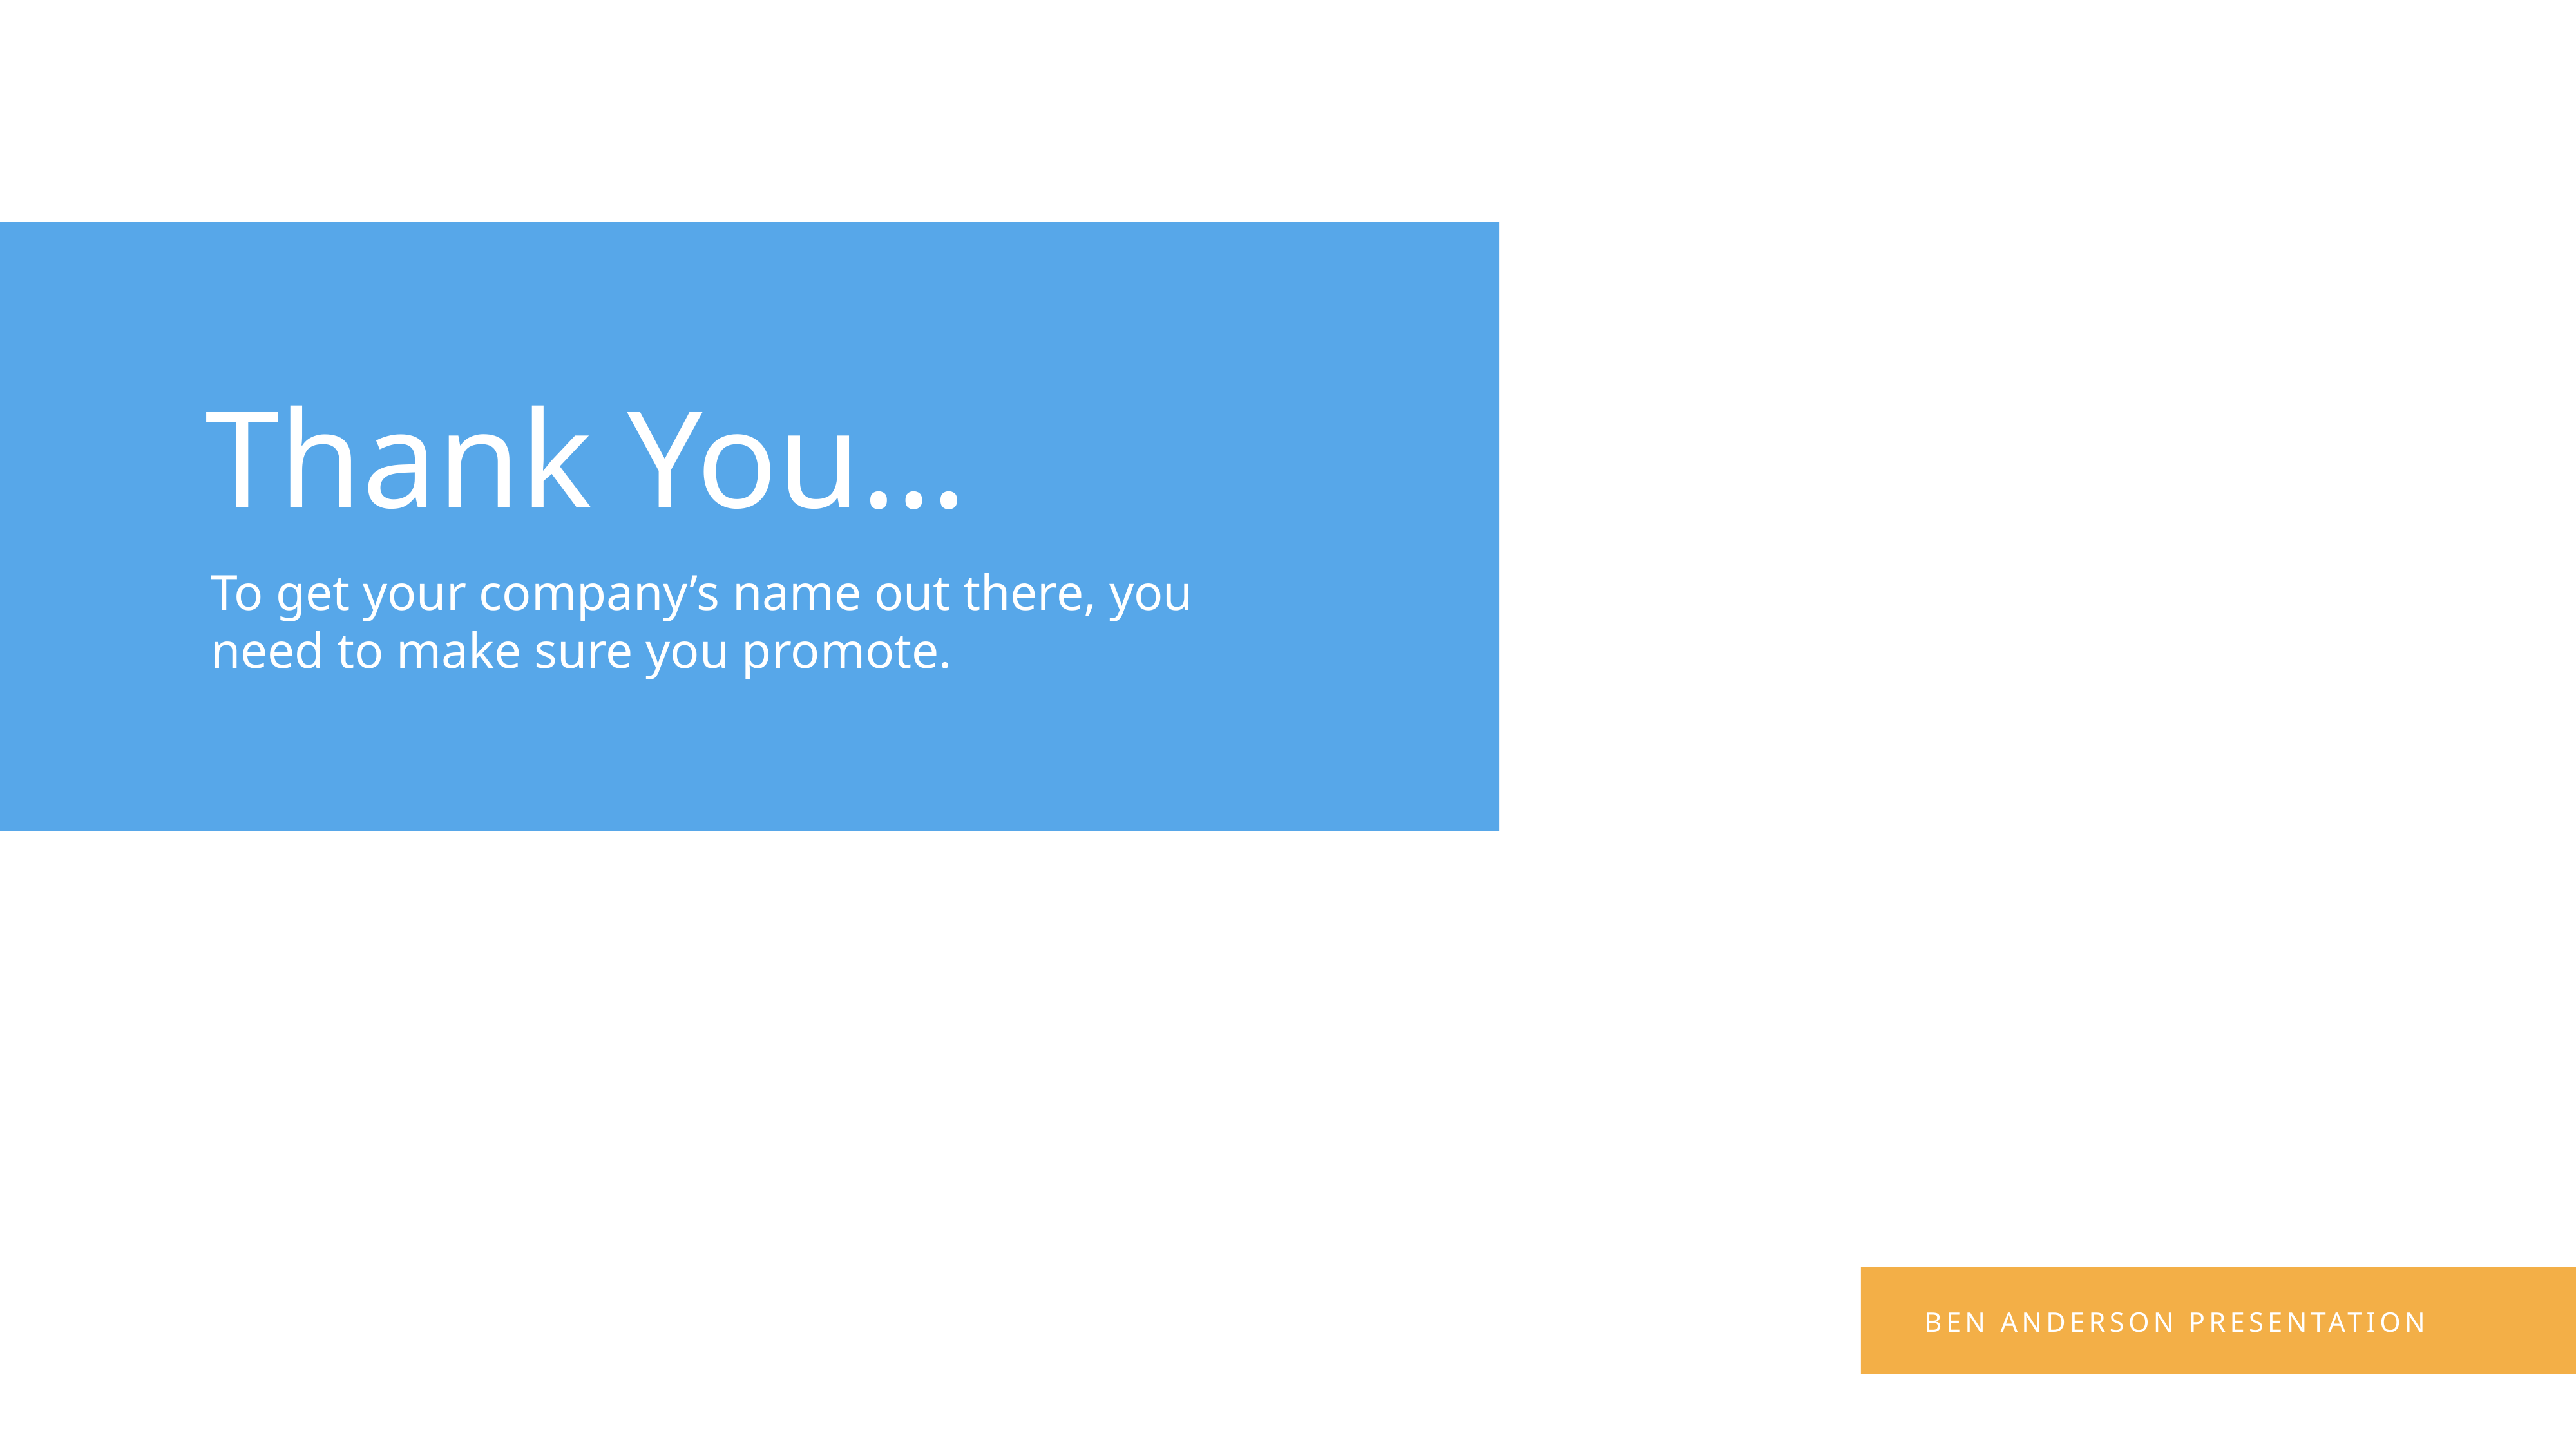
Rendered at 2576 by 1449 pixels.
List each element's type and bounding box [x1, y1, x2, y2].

text_box [195, 368, 1341, 685]
picture [0, 0, 2576, 1449]
